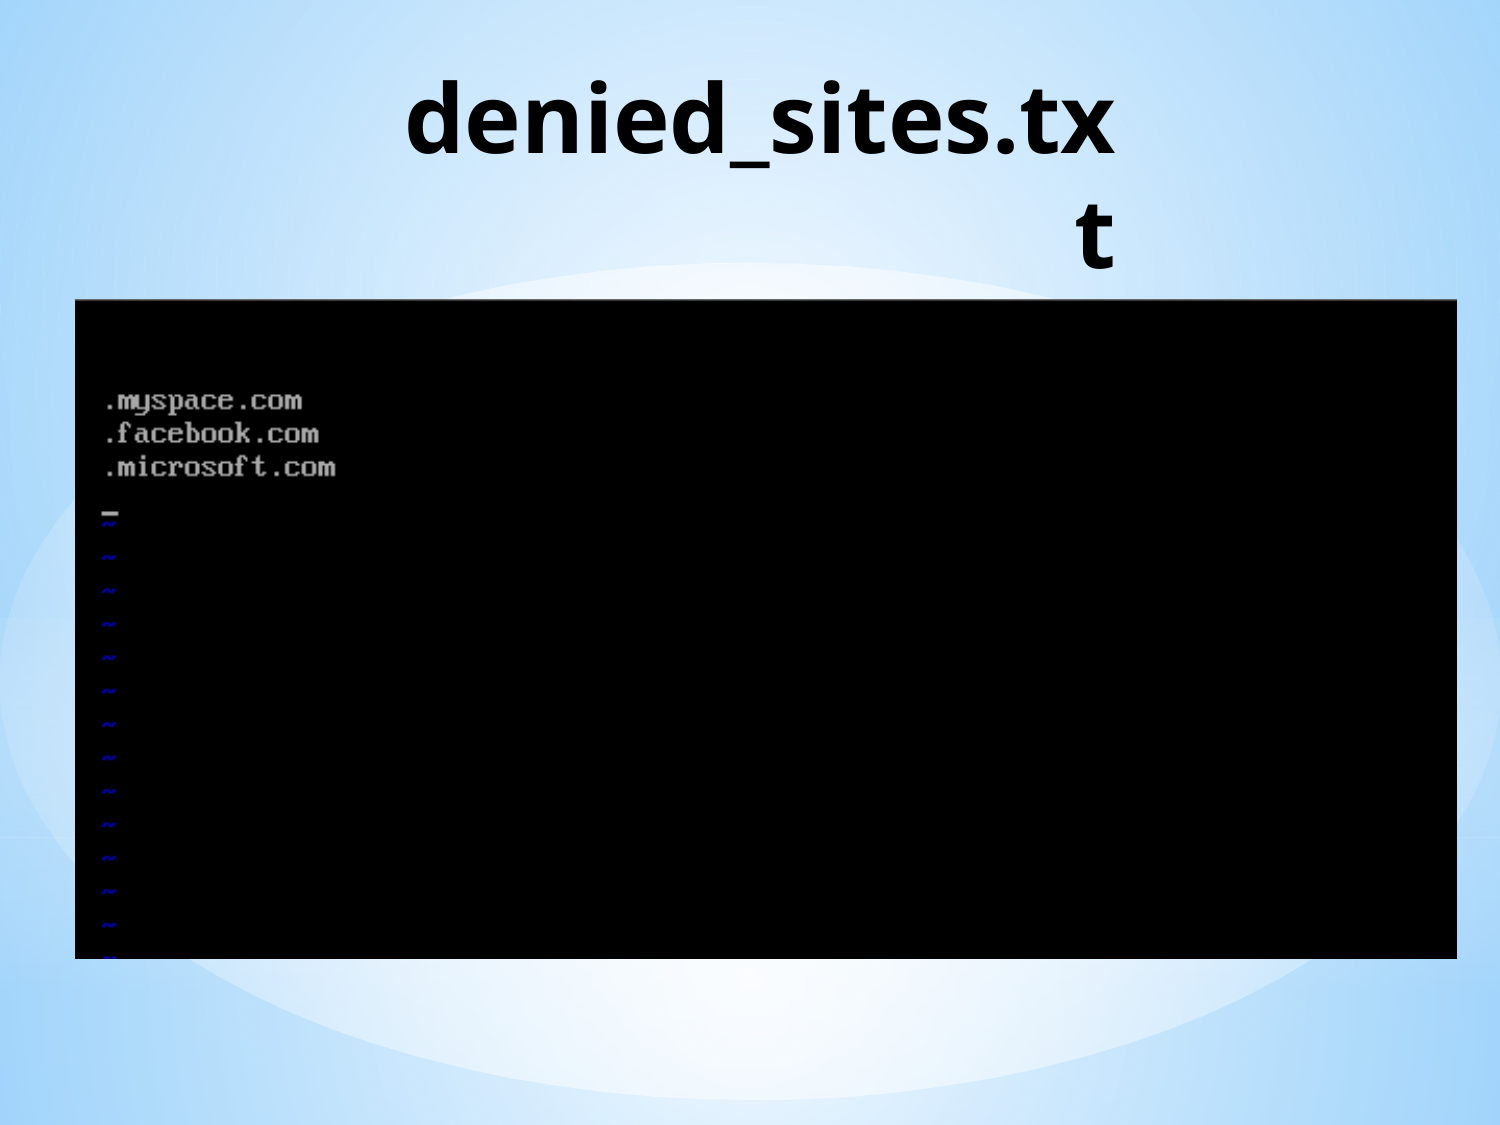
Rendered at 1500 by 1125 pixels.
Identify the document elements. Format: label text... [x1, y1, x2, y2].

picture [74, 299, 1457, 959]
title denied_sites.txt [350, 50, 1131, 238]
